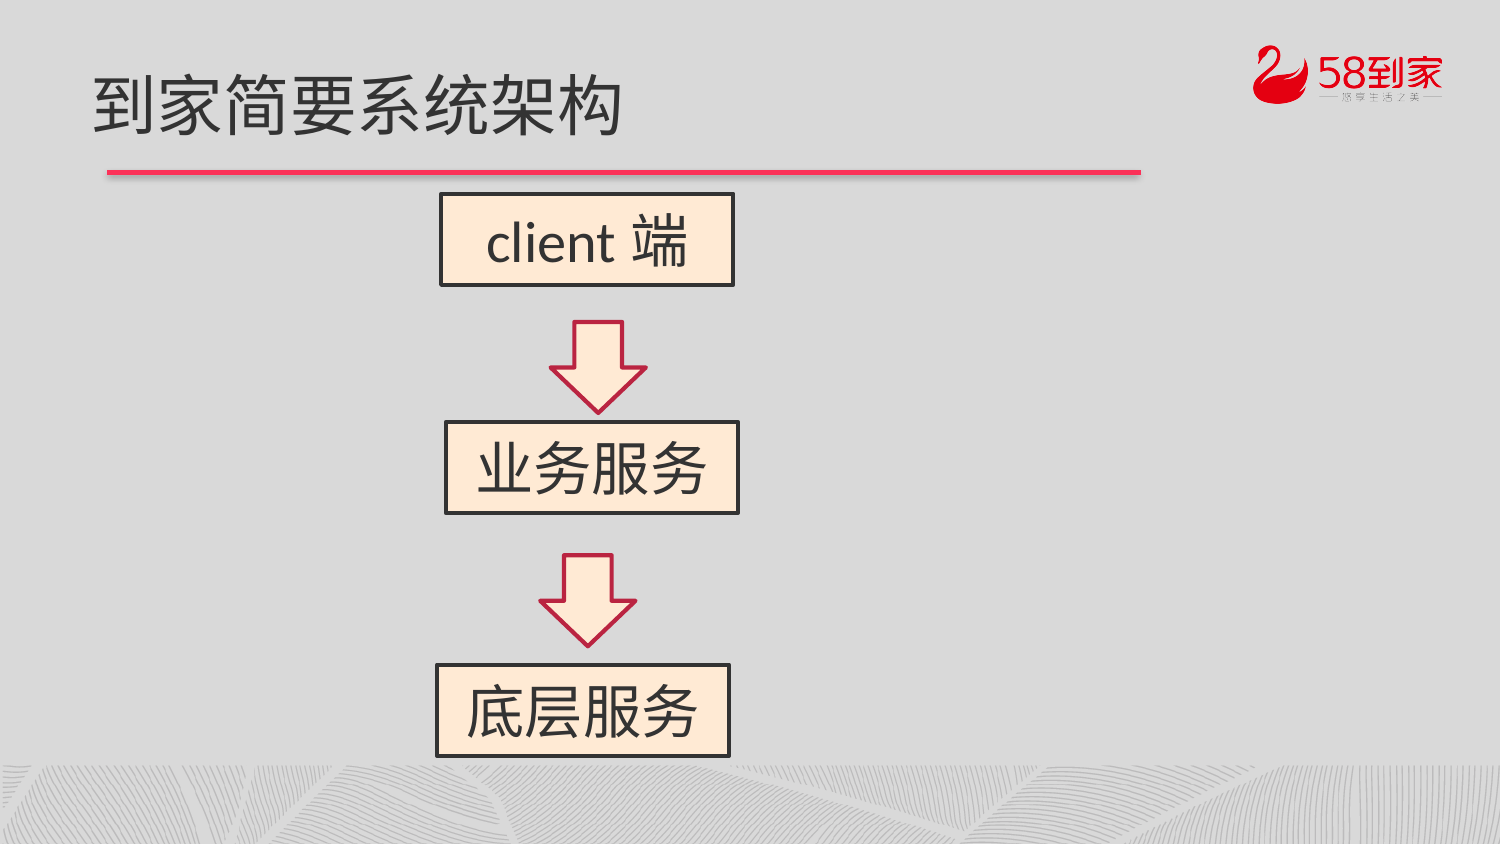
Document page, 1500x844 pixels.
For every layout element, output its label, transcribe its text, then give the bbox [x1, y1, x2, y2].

text_box [548, 319, 648, 416]
text_box client端 [439, 192, 735, 287]
text_box [538, 553, 638, 649]
picture [2, 765, 1500, 844]
title 到家简要系统架构 [75, 33, 1139, 175]
text_box 业务服务 [444, 420, 740, 515]
picture [1249, 40, 1447, 109]
text_box 底层服务 [435, 663, 731, 758]
